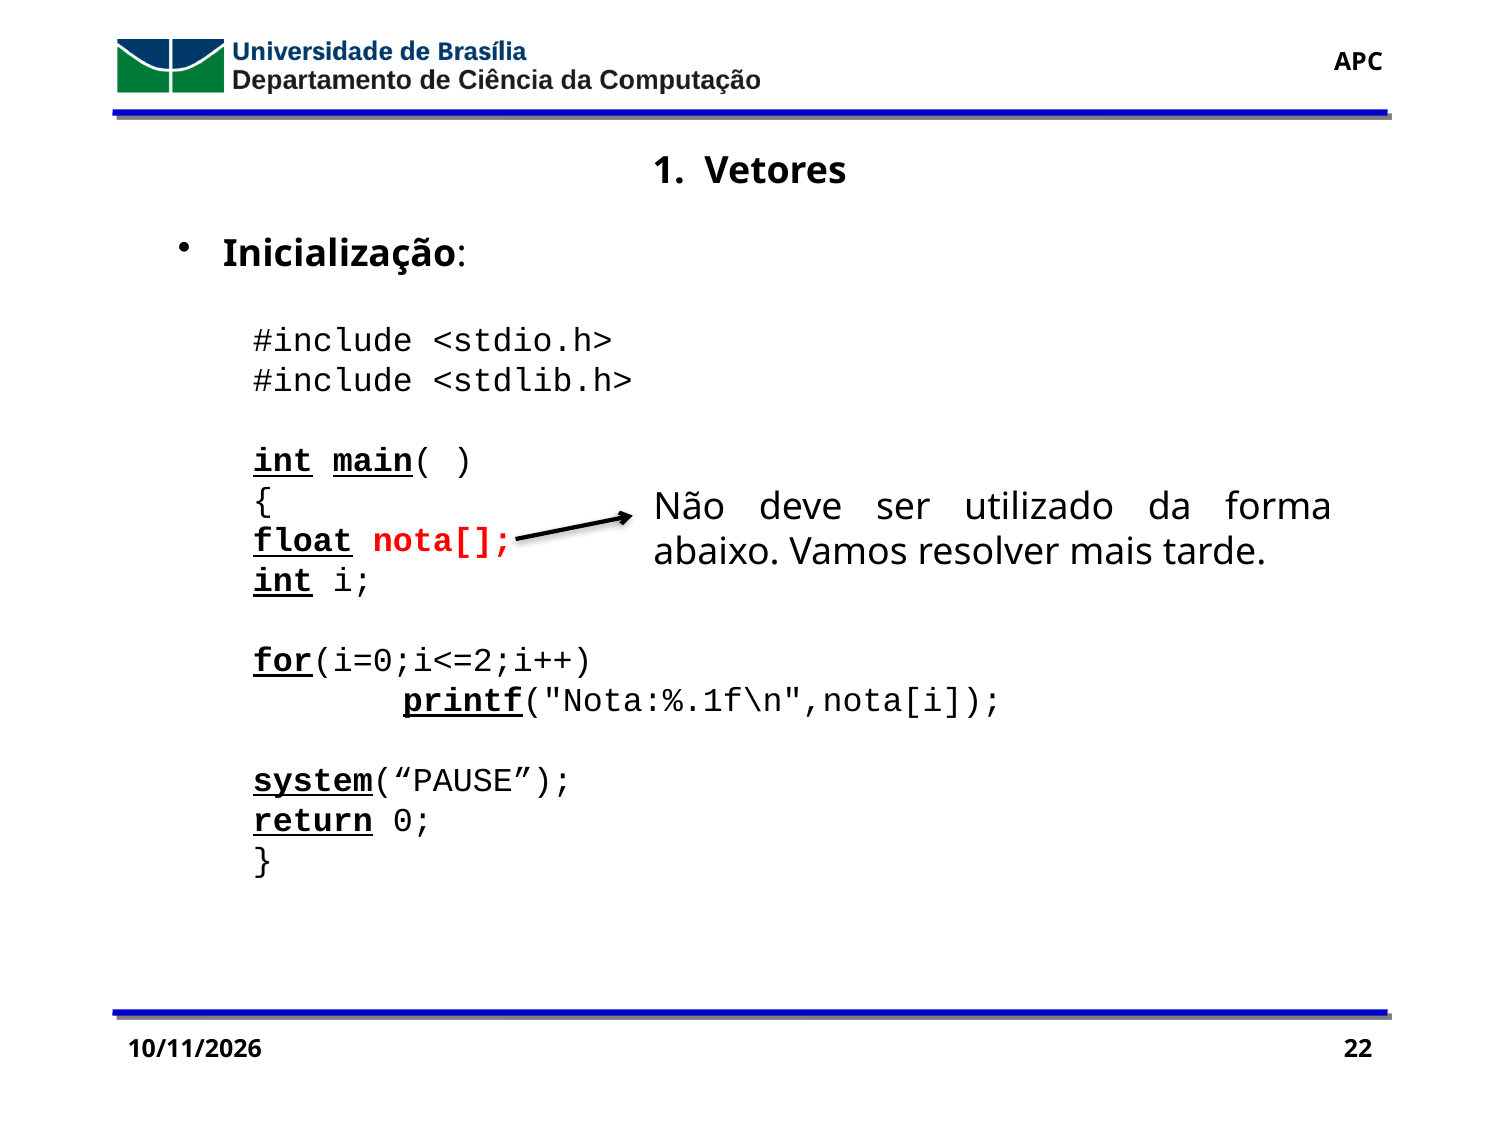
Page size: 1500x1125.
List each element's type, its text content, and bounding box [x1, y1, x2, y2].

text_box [515, 515, 633, 540]
text_box 1. Vetores [112, 138, 1388, 198]
text_box Inicialização: #include <stdio.h> #include <stdlib.h> int main( ) { float nota[]; int i; for(i=0;i<=2;i++) printf("Nota:%.1f\n",nota[i]); system(“PAUSE”); return 0; } [163, 221, 1301, 885]
text_box Não deve ser utilizado da forma abaixo. Vamos resolver mais tarde. [638, 474, 1348, 580]
picture [117, 39, 760, 94]
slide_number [112, 1024, 426, 1101]
slide_number 22 [1074, 1024, 1388, 1101]
